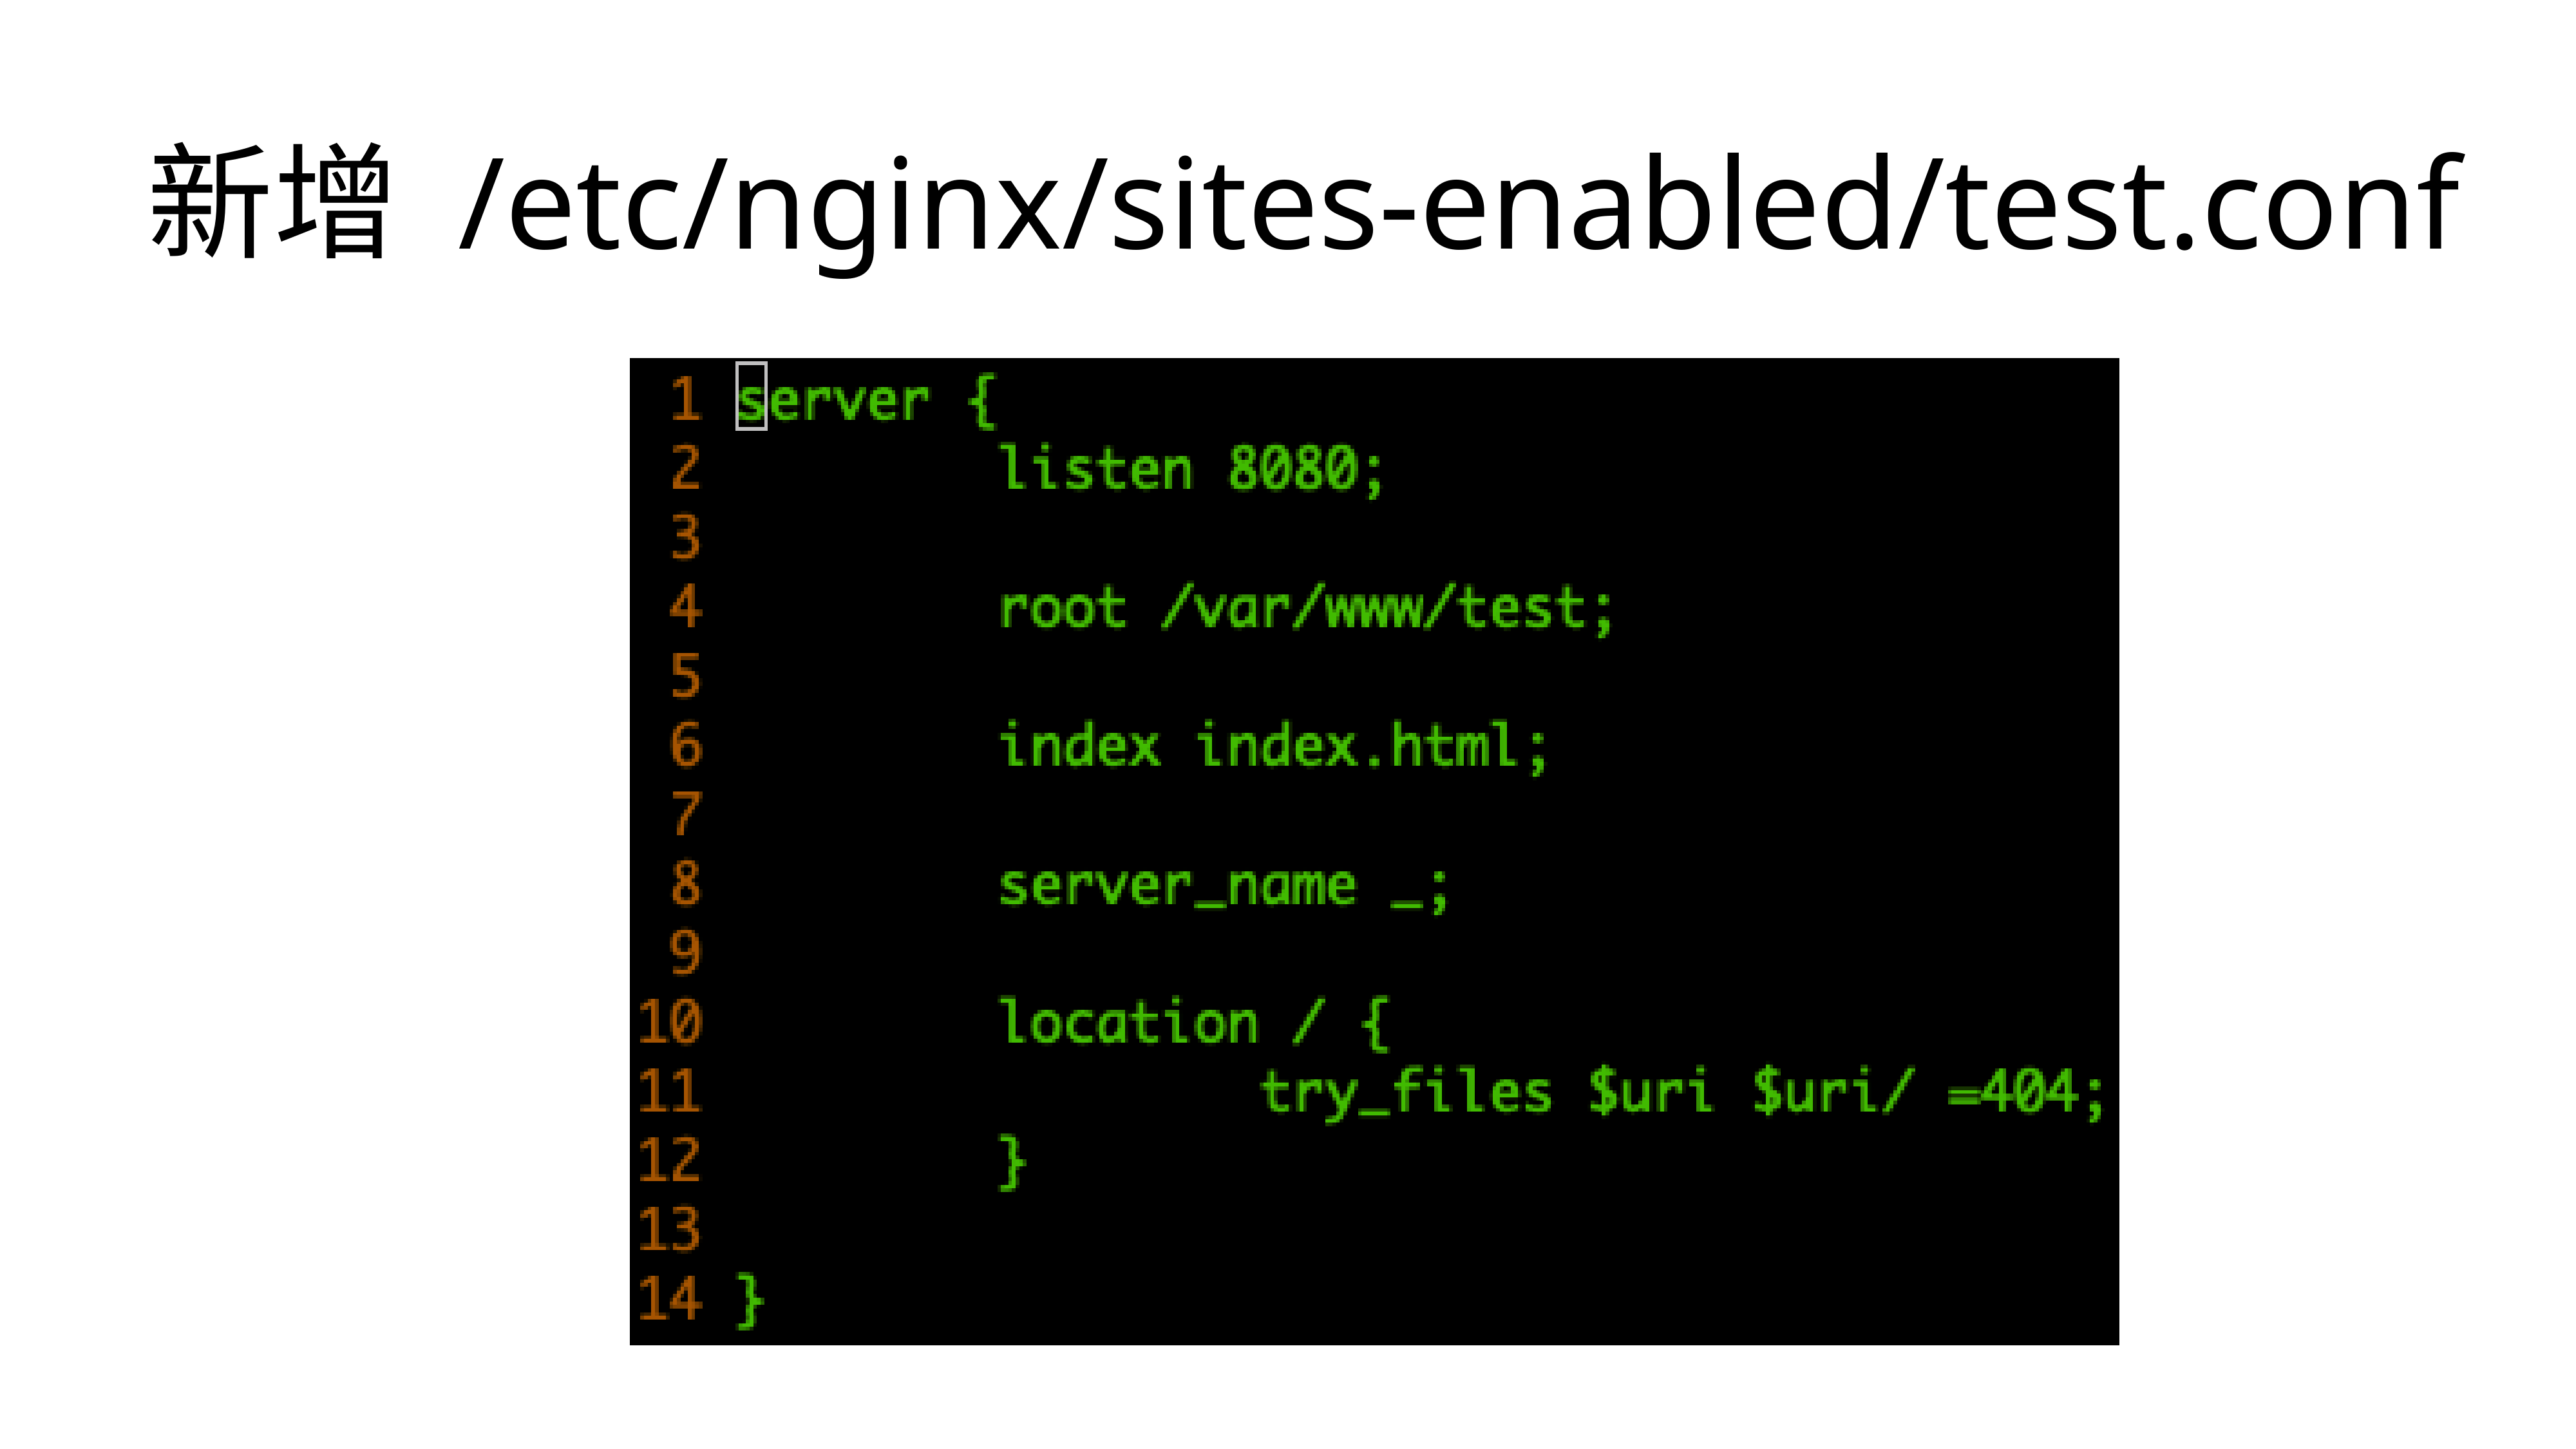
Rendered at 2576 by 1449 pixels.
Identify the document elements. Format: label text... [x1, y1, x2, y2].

title 新增 /etc/nginx/sites-enabled/test.conf [120, 37, 2488, 359]
picture [629, 358, 2120, 1346]
